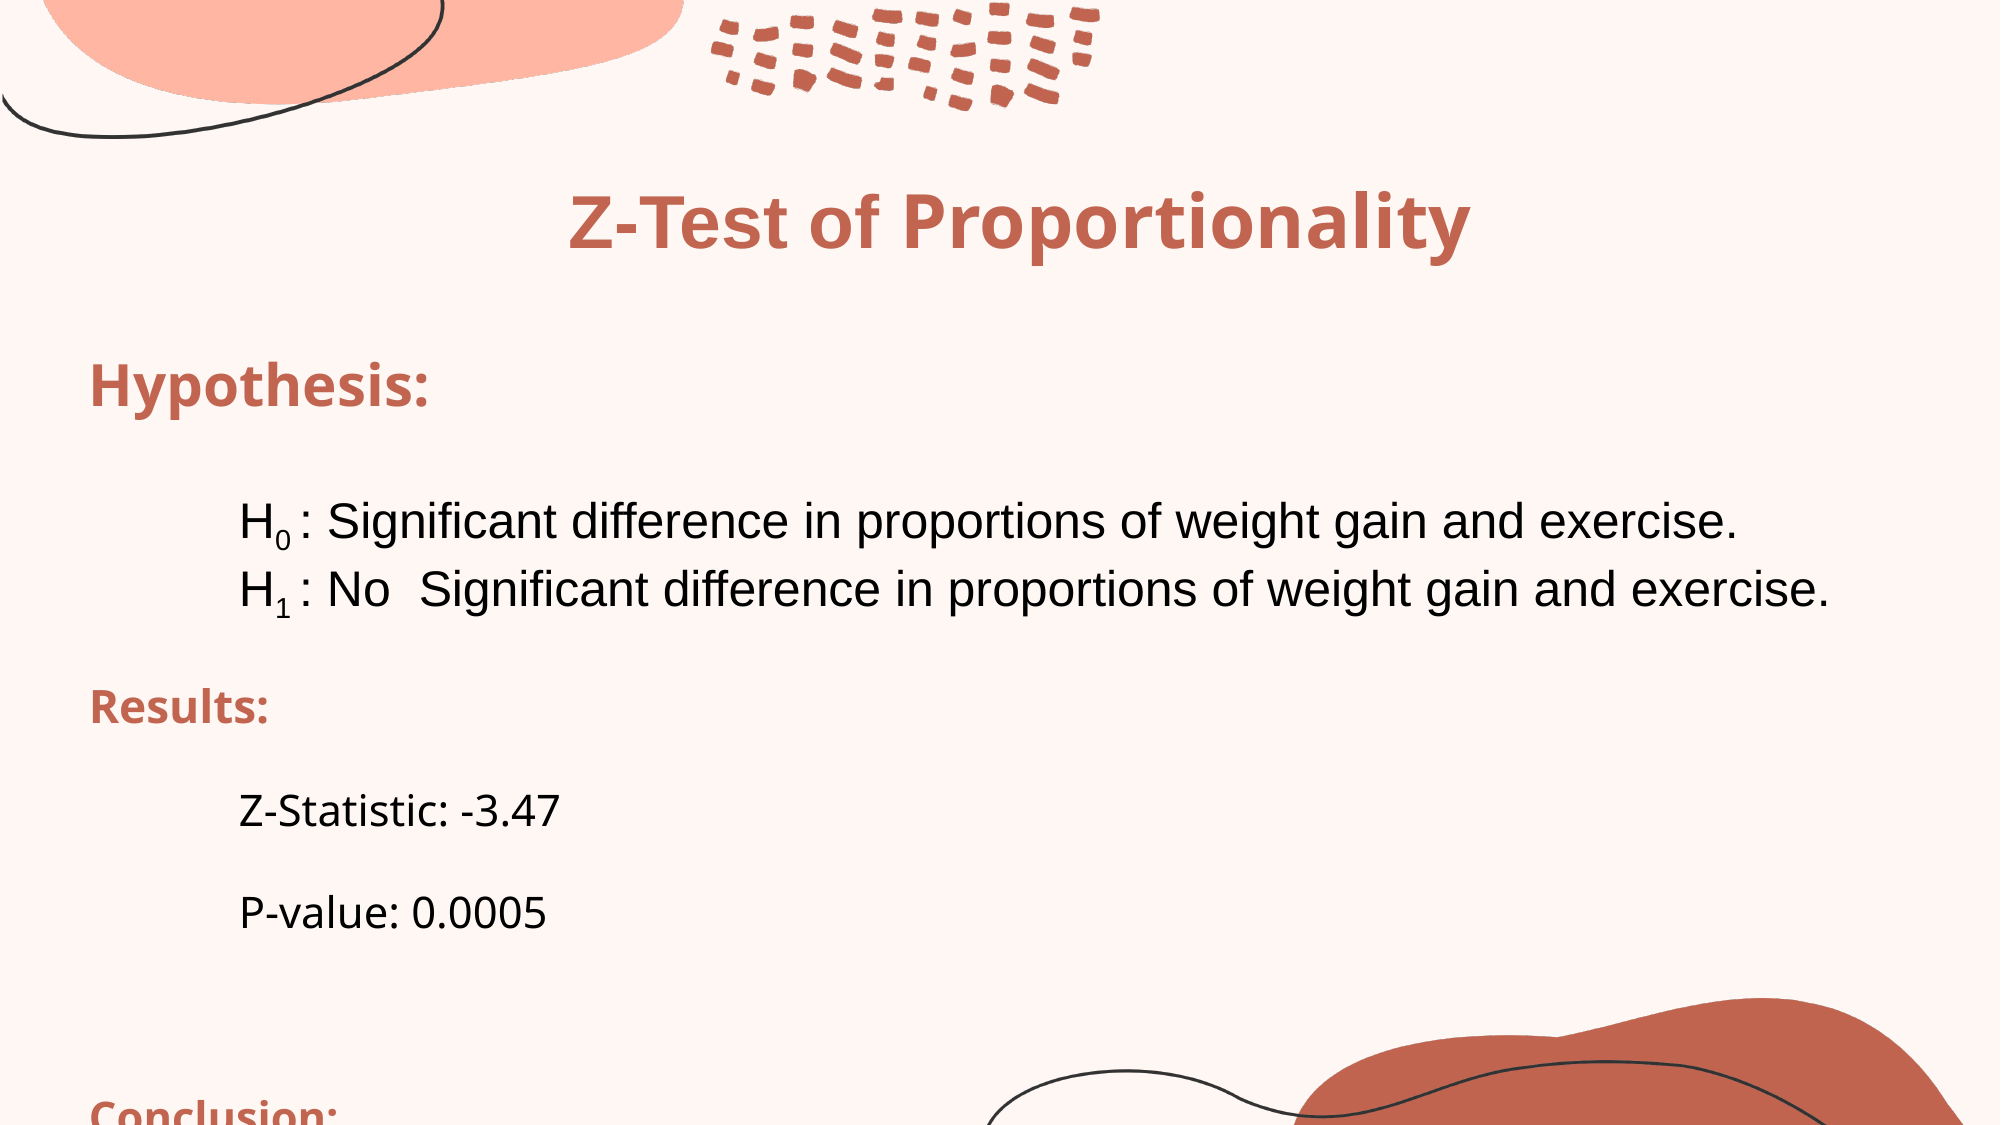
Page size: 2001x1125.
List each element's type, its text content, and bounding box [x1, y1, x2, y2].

picture [0, 0, 1102, 139]
text_box Z-Test of Proportionality Hypothesis: H0 : Significant difference in proportions of weight gain and exercise. H1 : No Significant difference in proportions of weight gain and exercise. Results: Z-Statistic: -3.47 P-value: 0.0005 Conclusion: We failed to reject null hypothesis so : “There’s significant difference in proportions”. [74, 75, 1967, 1125]
